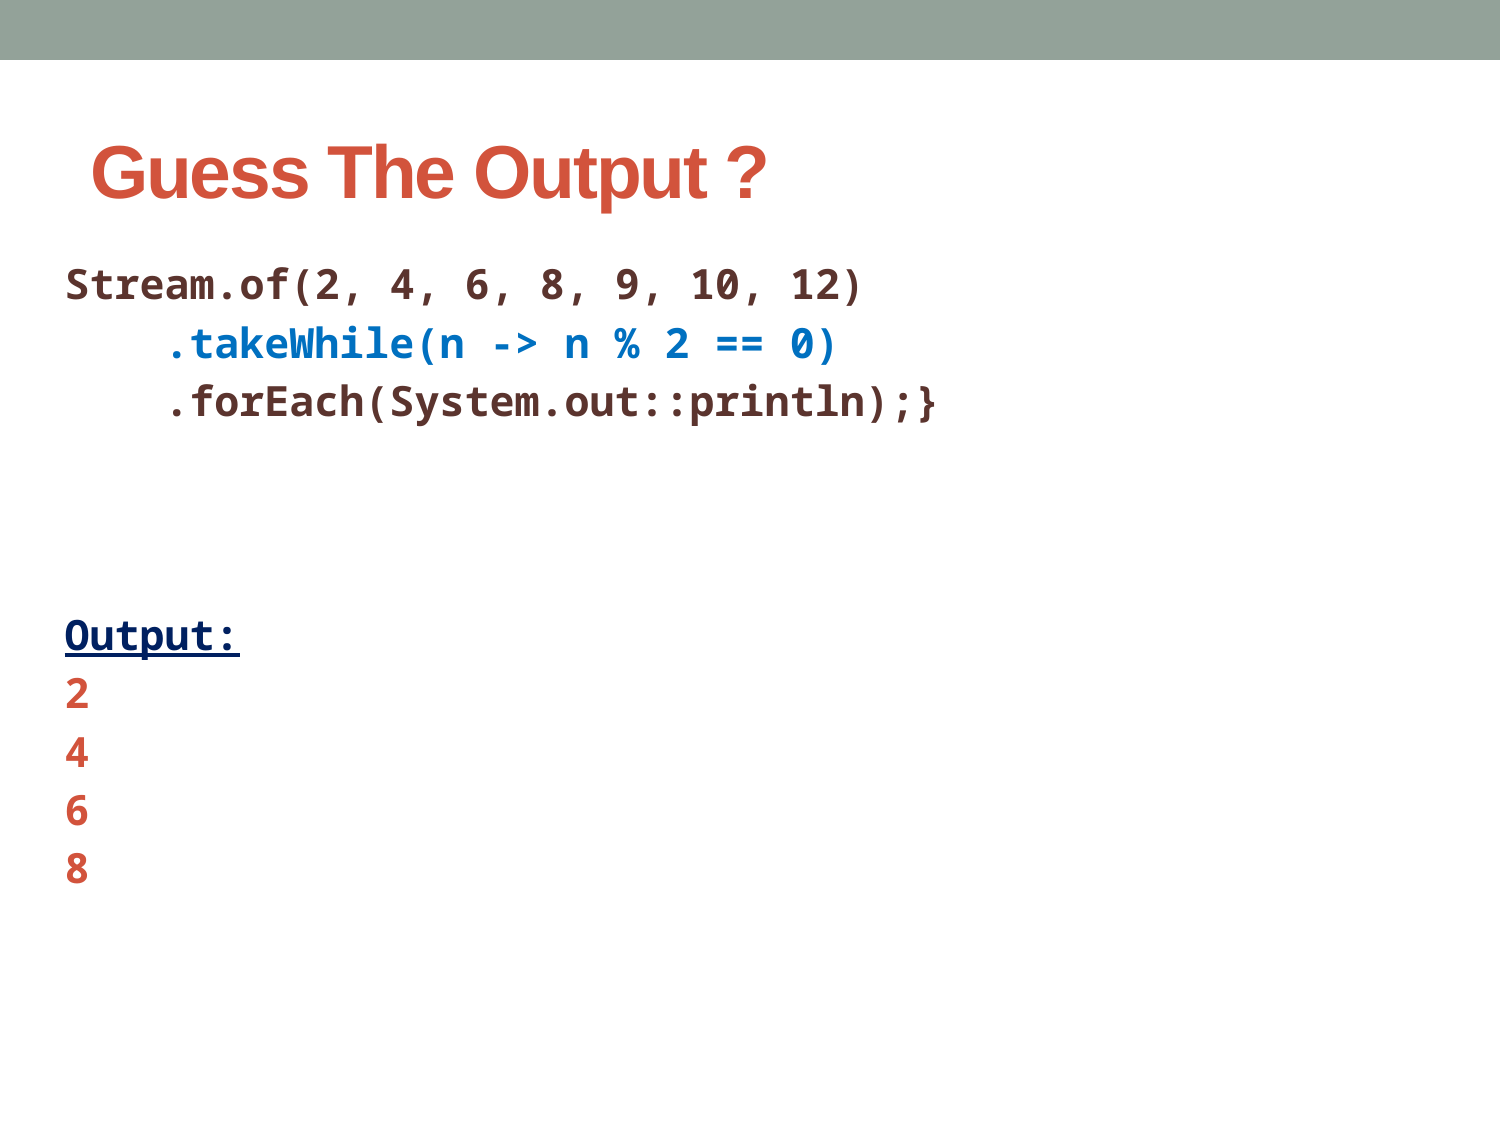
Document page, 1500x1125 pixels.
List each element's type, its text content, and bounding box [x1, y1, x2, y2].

title Guess The Output ? [75, 87, 1425, 250]
list Stream.of(2, 4, 6, 8, 9, 10, 12) .takeWhile(n -> n % 2 == 0) .forEach(System.out::println);} Output: 2 4 6 8 [49, 250, 1445, 1047]
